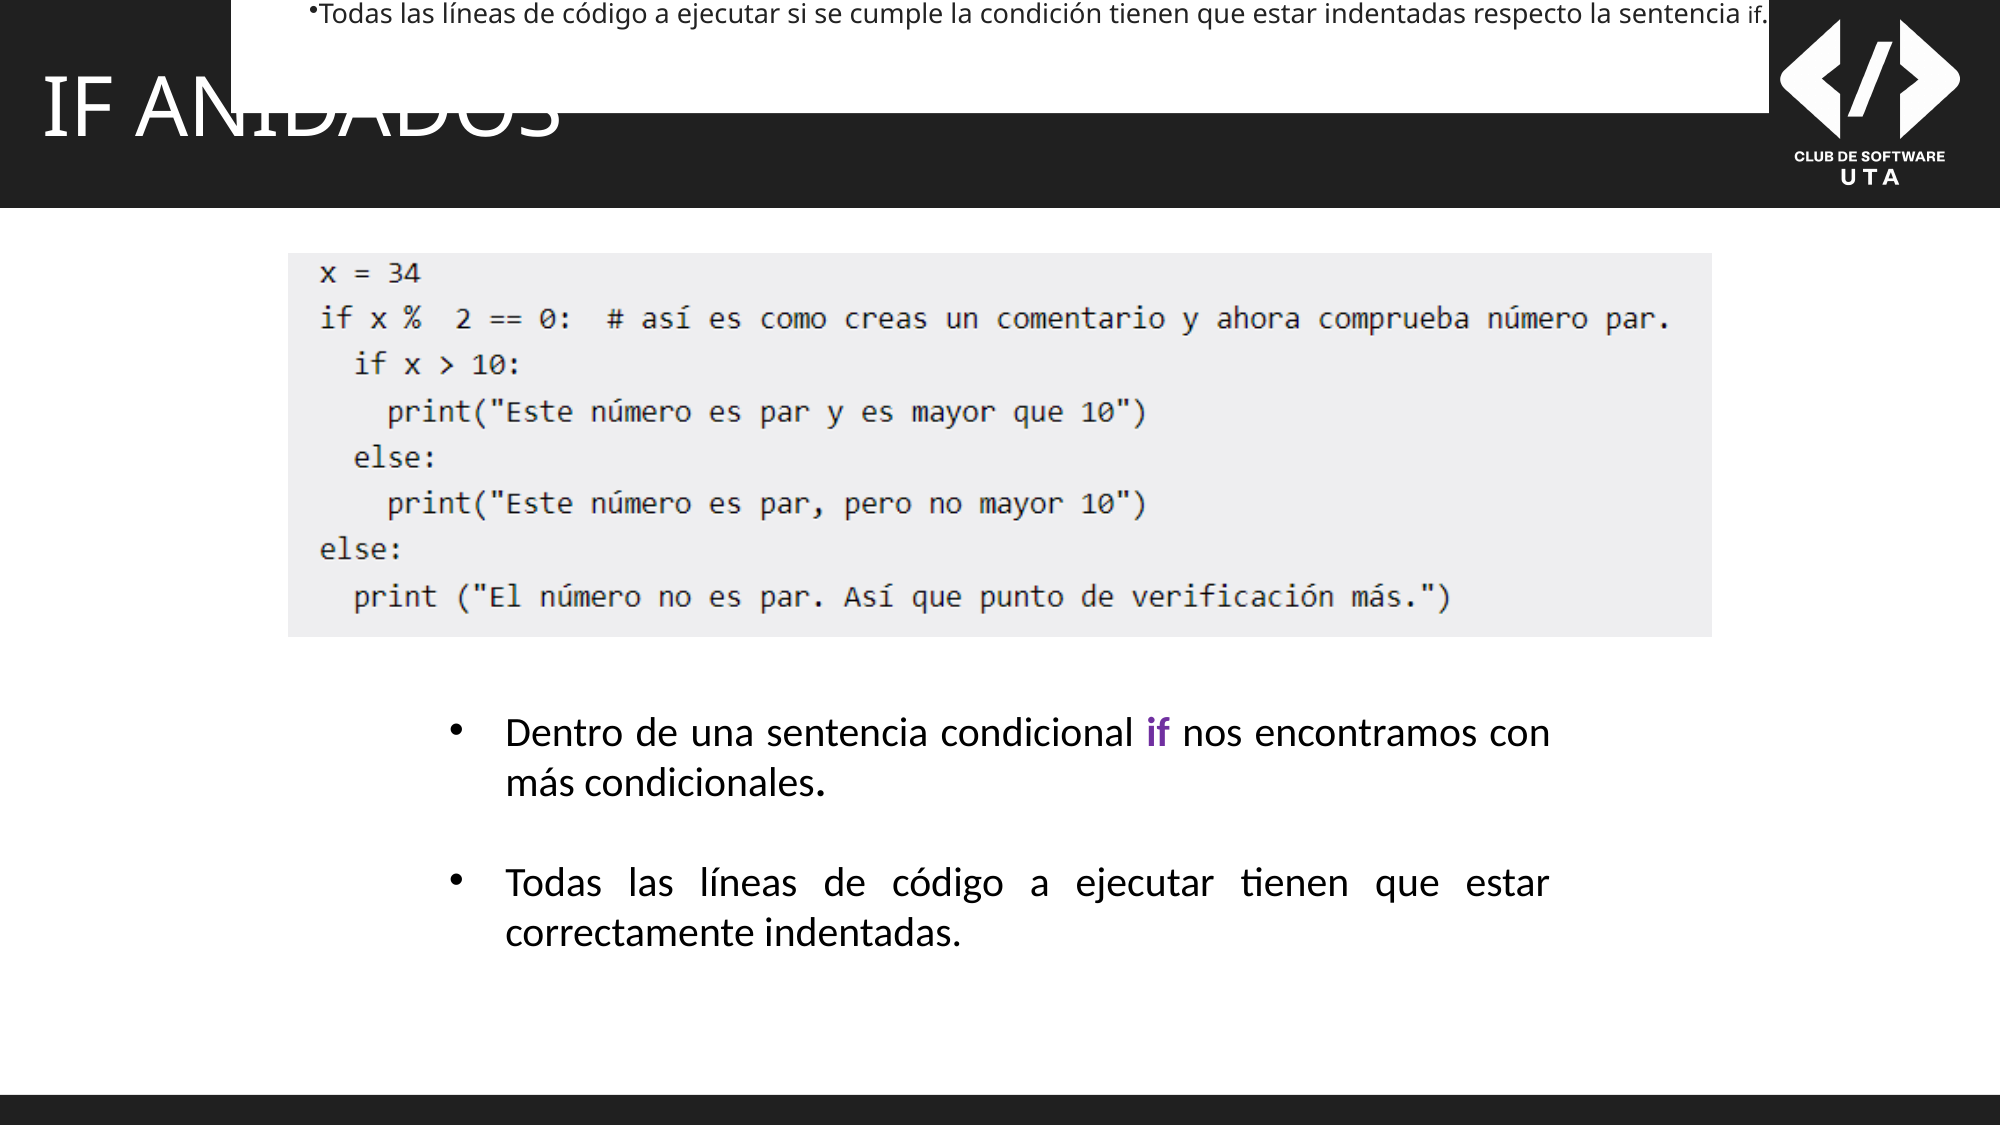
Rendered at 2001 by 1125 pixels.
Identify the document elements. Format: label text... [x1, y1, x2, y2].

text_box Dentro de una sentencia condicional if nos encontramos con más condicionales. Todas las líneas de código a ejecutar tienen que estar correctamente indentadas. [434, 696, 1566, 1012]
text_box [0, 1094, 2000, 1125]
picture [288, 253, 1712, 637]
text_box La condición es una expresión booleana que se evalúa como verdadera (True) o falsa (False). Se requiere el uso de dos puntos (:) al final de la condición. Todas las líneas de código a ejecutar si se cumple la condición tienen que estar indentadas respecto la sentencia if. [231, 0, 1767, 114]
picture [1767, 0, 1973, 205]
text_box [0, 0, 2000, 209]
text_box IF ANIDADOS [27, 45, 1290, 161]
